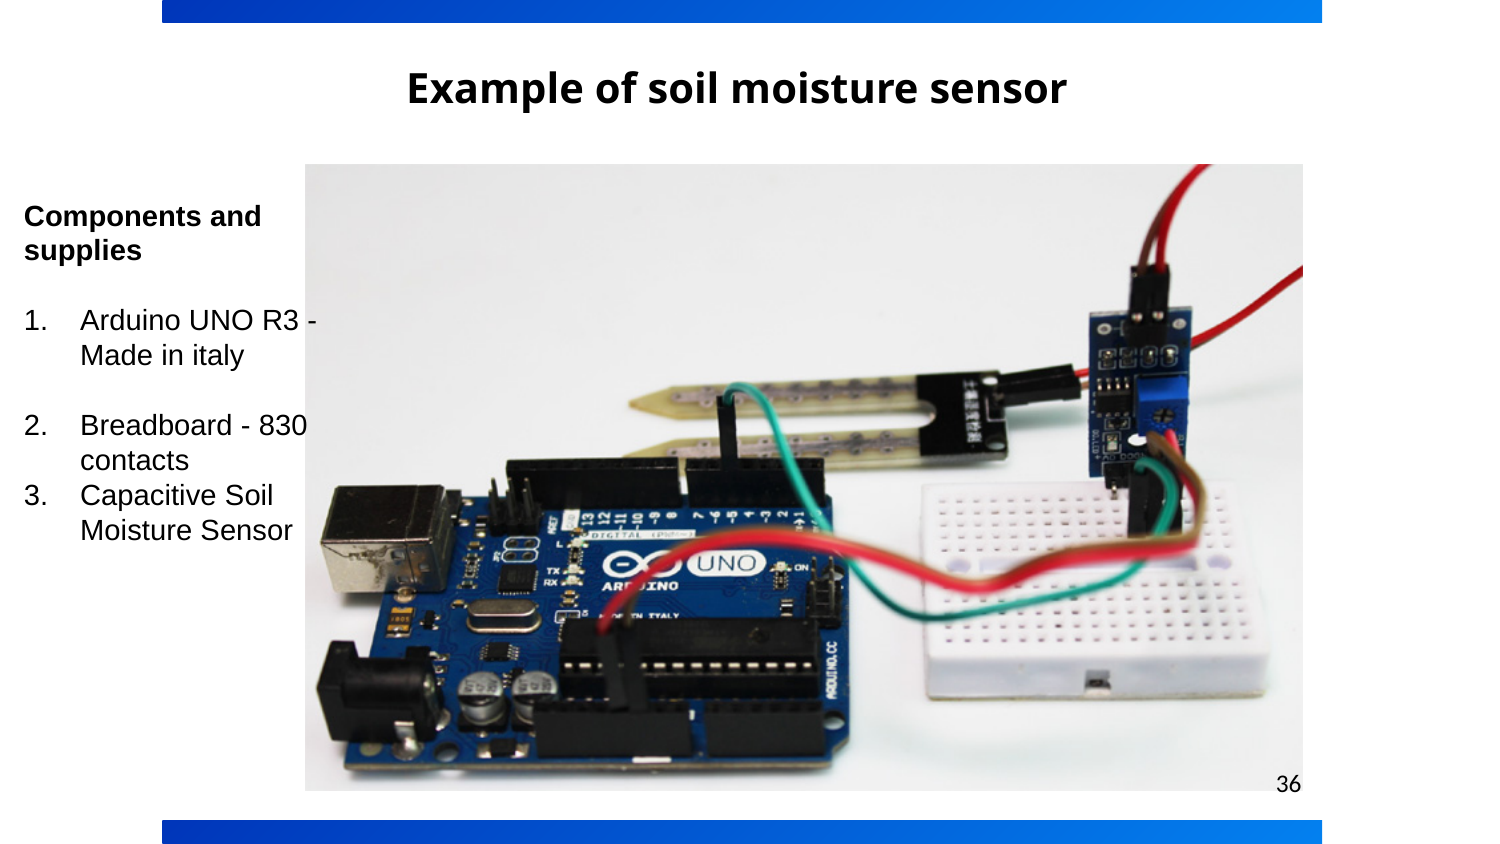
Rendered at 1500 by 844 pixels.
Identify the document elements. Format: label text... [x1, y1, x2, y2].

title Example of soil moisture sensor [162, 46, 1323, 137]
text_box Components and supplies Arduino UNO R3 - Made in italy Breadboard - 830 contacts Capacitive Soil Moisture Sensor [9, 189, 299, 659]
text_box 36 [1151, 759, 1427, 802]
picture [304, 164, 1303, 791]
